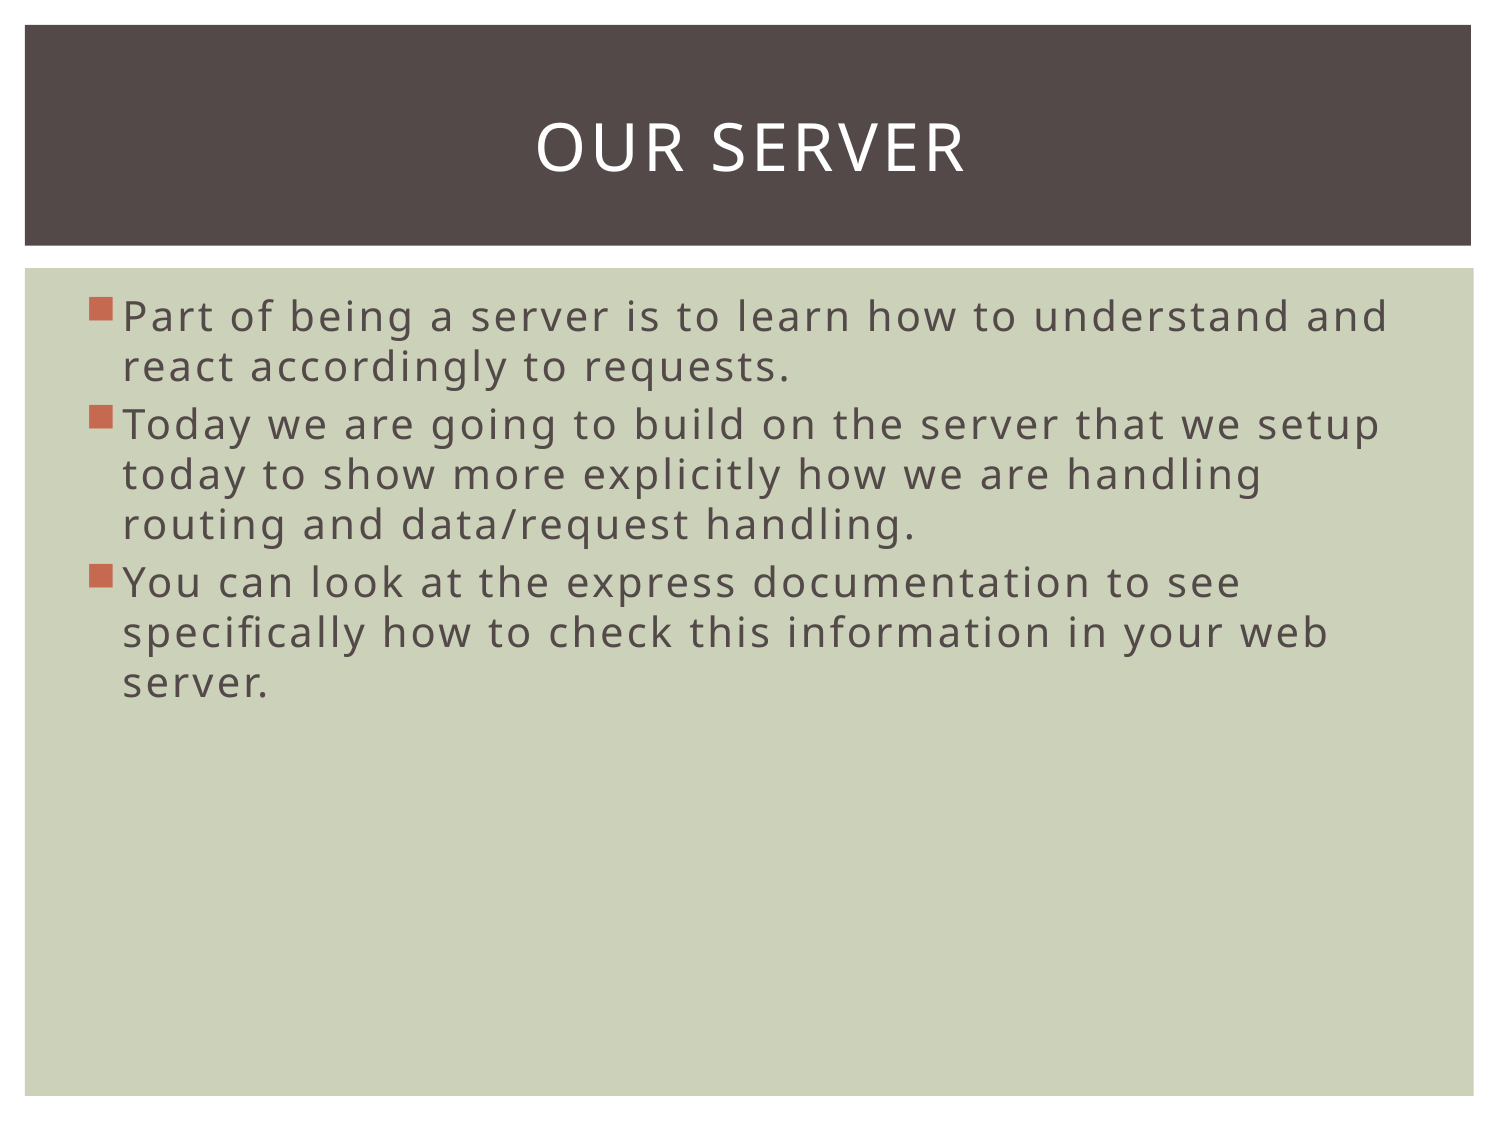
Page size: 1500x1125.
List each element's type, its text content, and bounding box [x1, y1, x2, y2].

title Our server [62, 58, 1438, 232]
list Part of being a server is to learn how to understand and react accordingly to requests. Today we are going to build on the server that we setup today to show more explicitly how we are handling routing and data/request handling. You can look at the express documentation to see specifically how to check this information in your web server. [62, 281, 1442, 1005]
